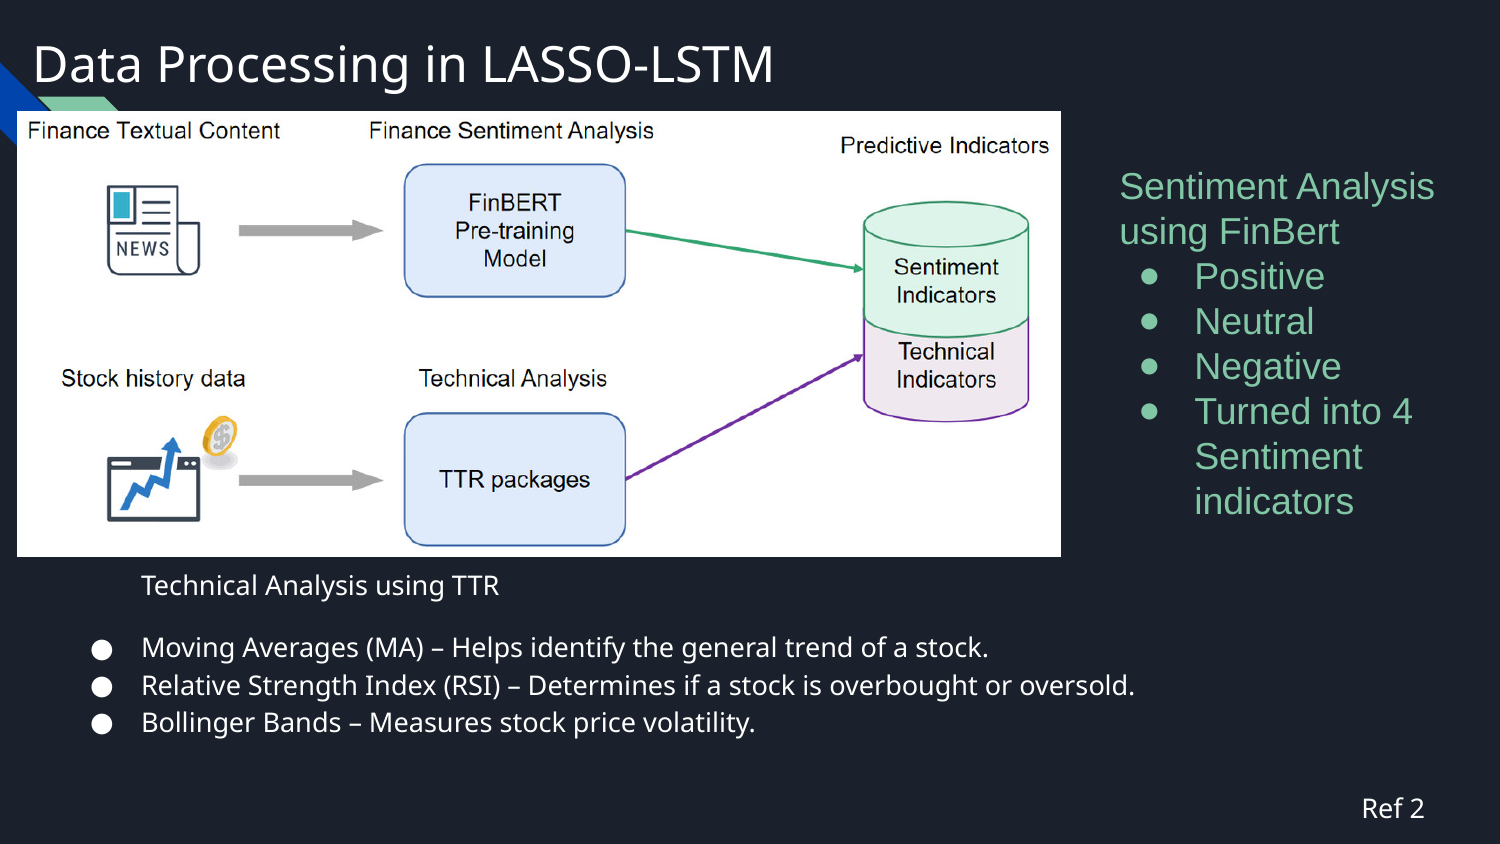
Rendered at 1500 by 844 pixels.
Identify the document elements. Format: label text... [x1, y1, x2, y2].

title Data Processing in LASSO-LSTM [17, 17, 1416, 112]
list Ref 2 [1346, 771, 1500, 844]
text_box Sentiment Analysis using FinBert Positive Neutral Negative Turned into 4 Sentiment indicators [1104, 146, 1500, 386]
list Technical Analysis using TTR Moving Averages (MA) – Helps identify the general trend of a stock. Relative Strength Index (RSI) – Determines if a stock is overbought or oversold. Bollinger Bands – Measures stock price volatility. [51, 548, 1449, 844]
picture [17, 111, 1061, 557]
